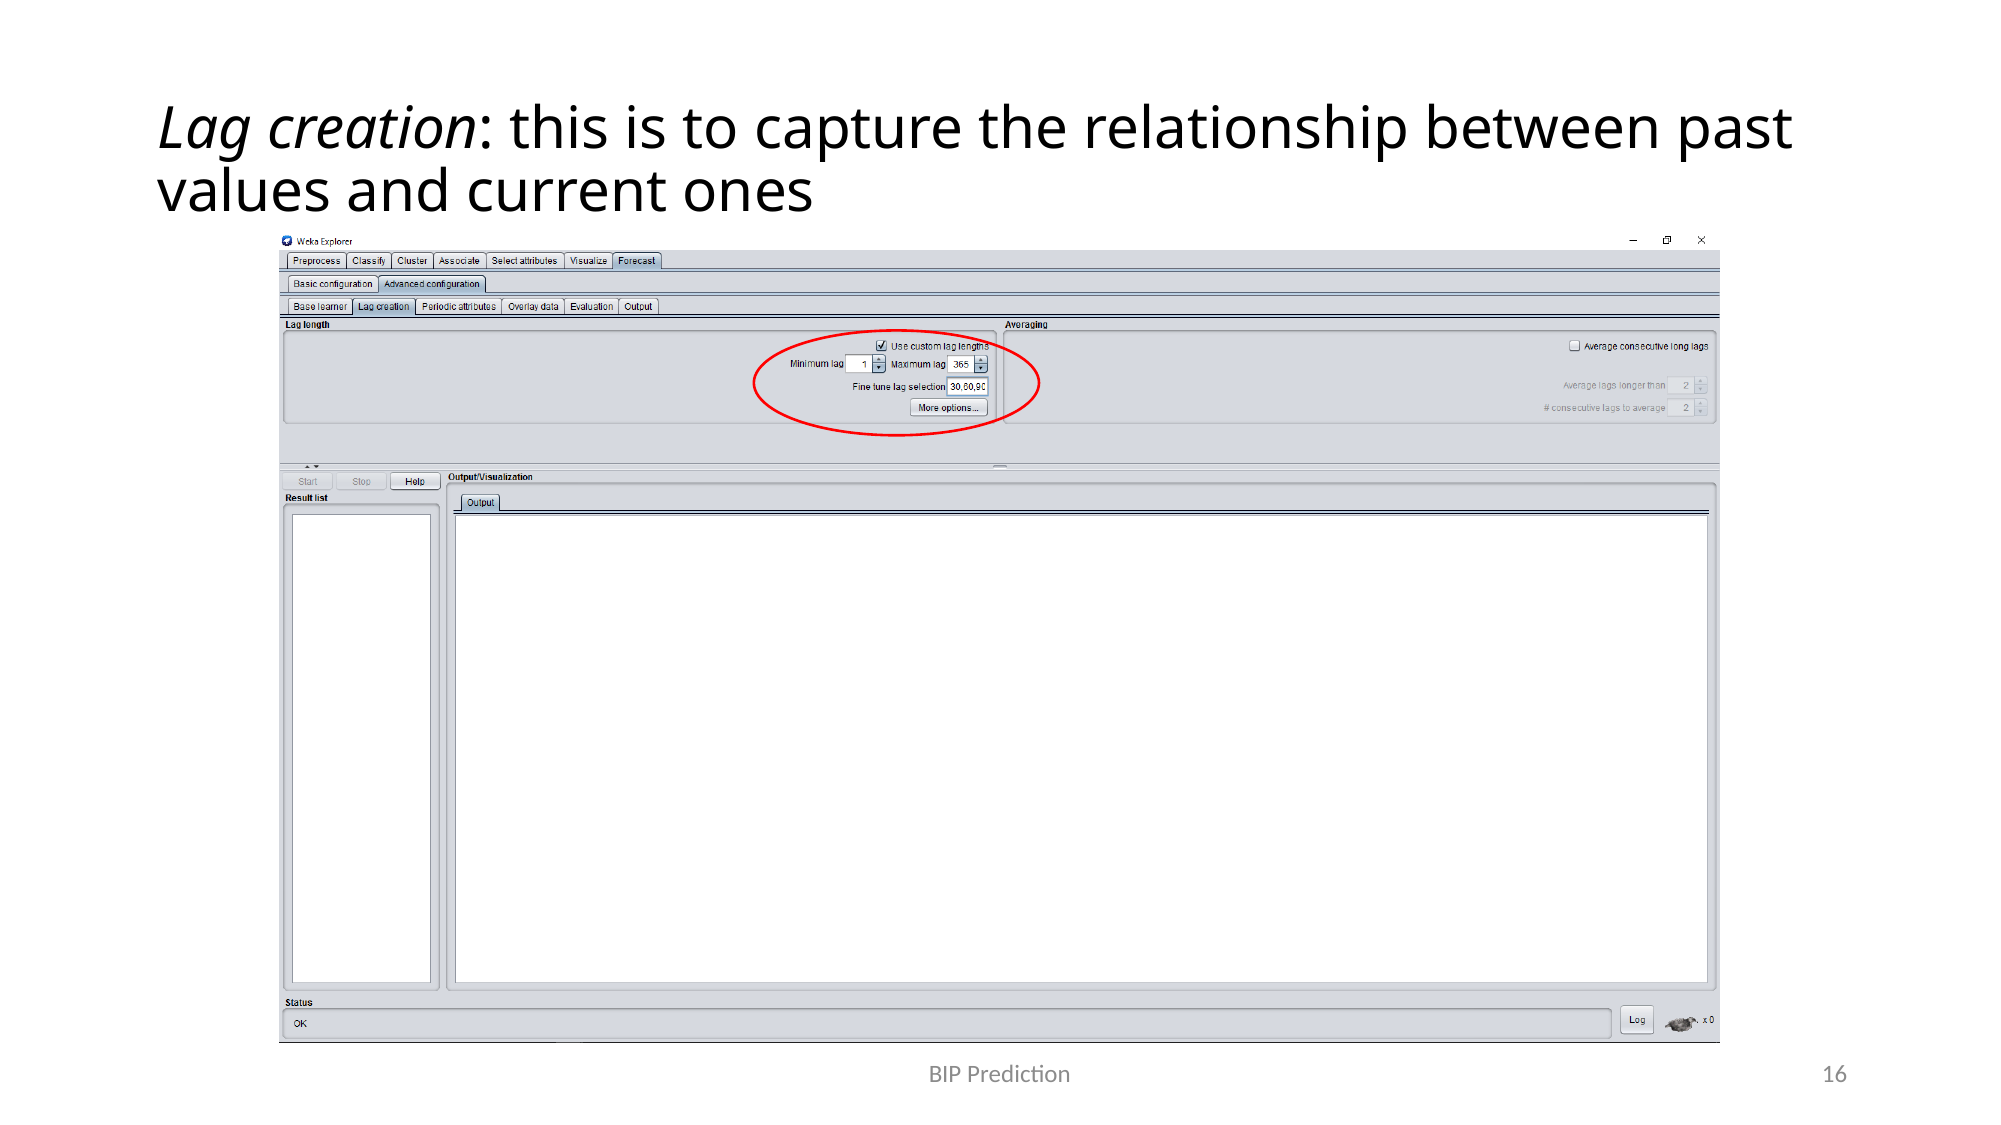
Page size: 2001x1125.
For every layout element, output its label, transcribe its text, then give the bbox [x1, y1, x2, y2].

list Lag creation: this is to capture the relationship between past values and current ones [142, 0, 1858, 900]
footer BIP Prediction [662, 1043, 1338, 1103]
slide_number 16 [1412, 1042, 1863, 1103]
picture [279, 232, 1720, 1043]
